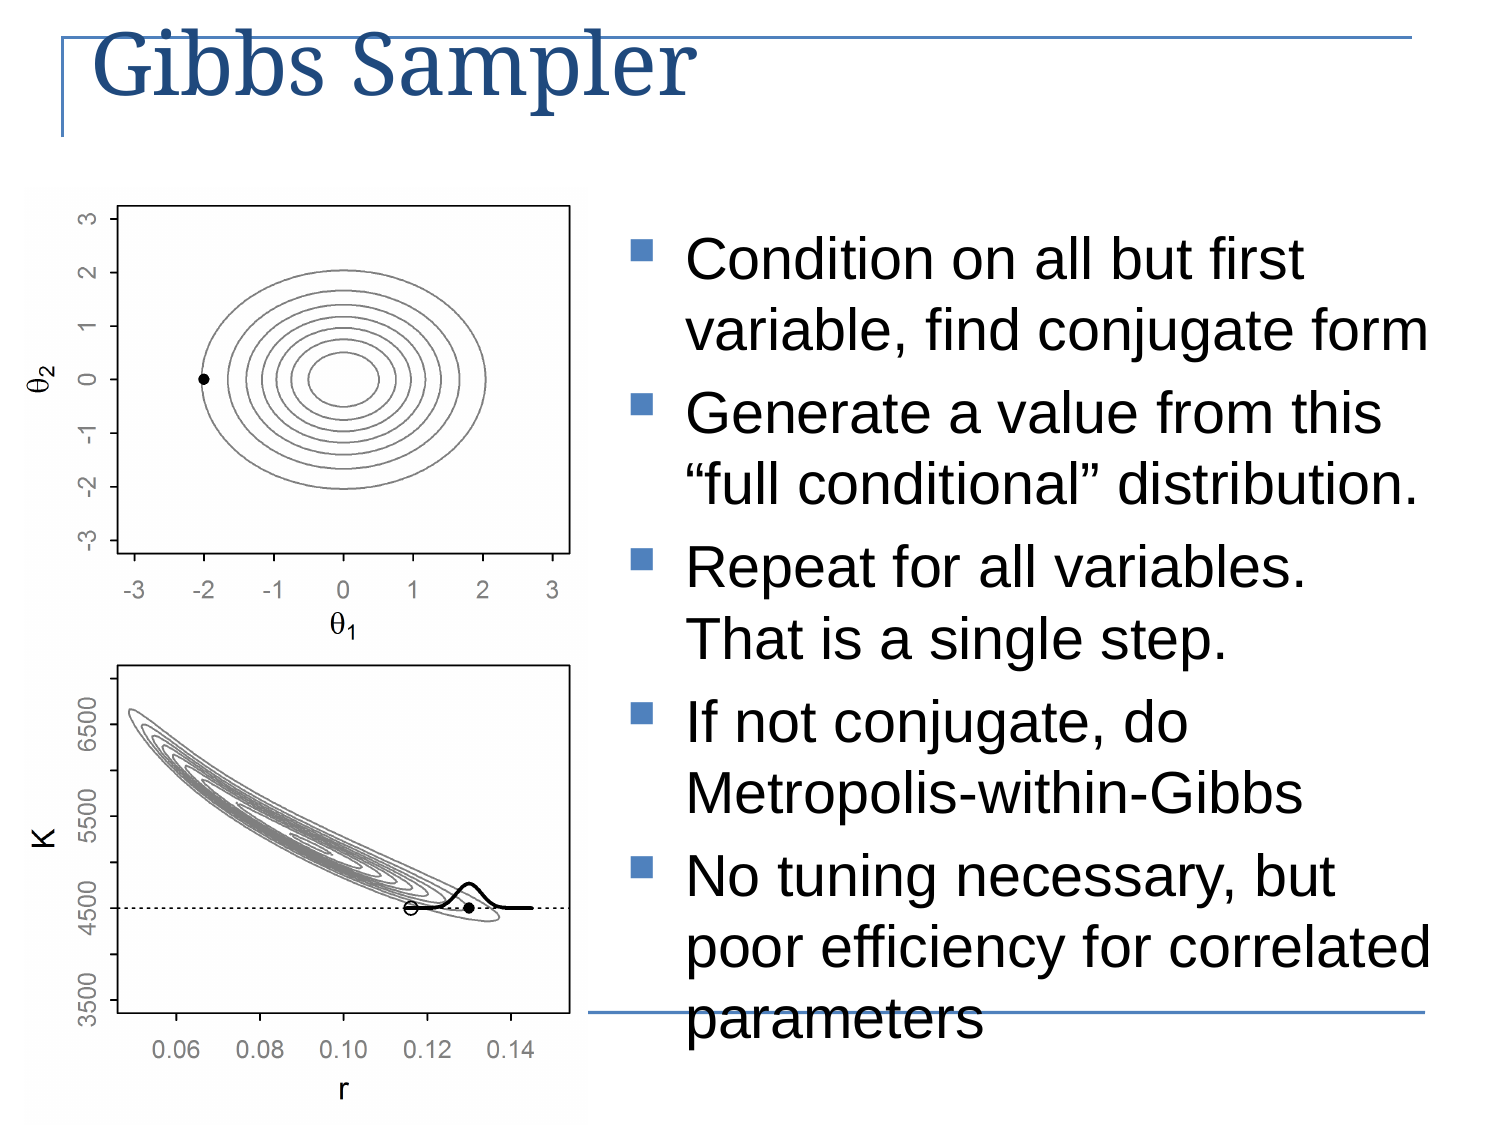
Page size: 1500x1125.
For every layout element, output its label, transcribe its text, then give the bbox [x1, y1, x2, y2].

title Gibbs Sampler [75, 0, 1425, 188]
picture [24, 187, 588, 1125]
list Condition on all but first variable, find conjugate form Generate a value from this “full conditional” distribution. Repeat for all variables. That is a single step. If not conjugate, do Metropolis-within-Gibbs No tuning necessary, but poor efficiency for correlated parameters [612, 212, 1450, 1088]
